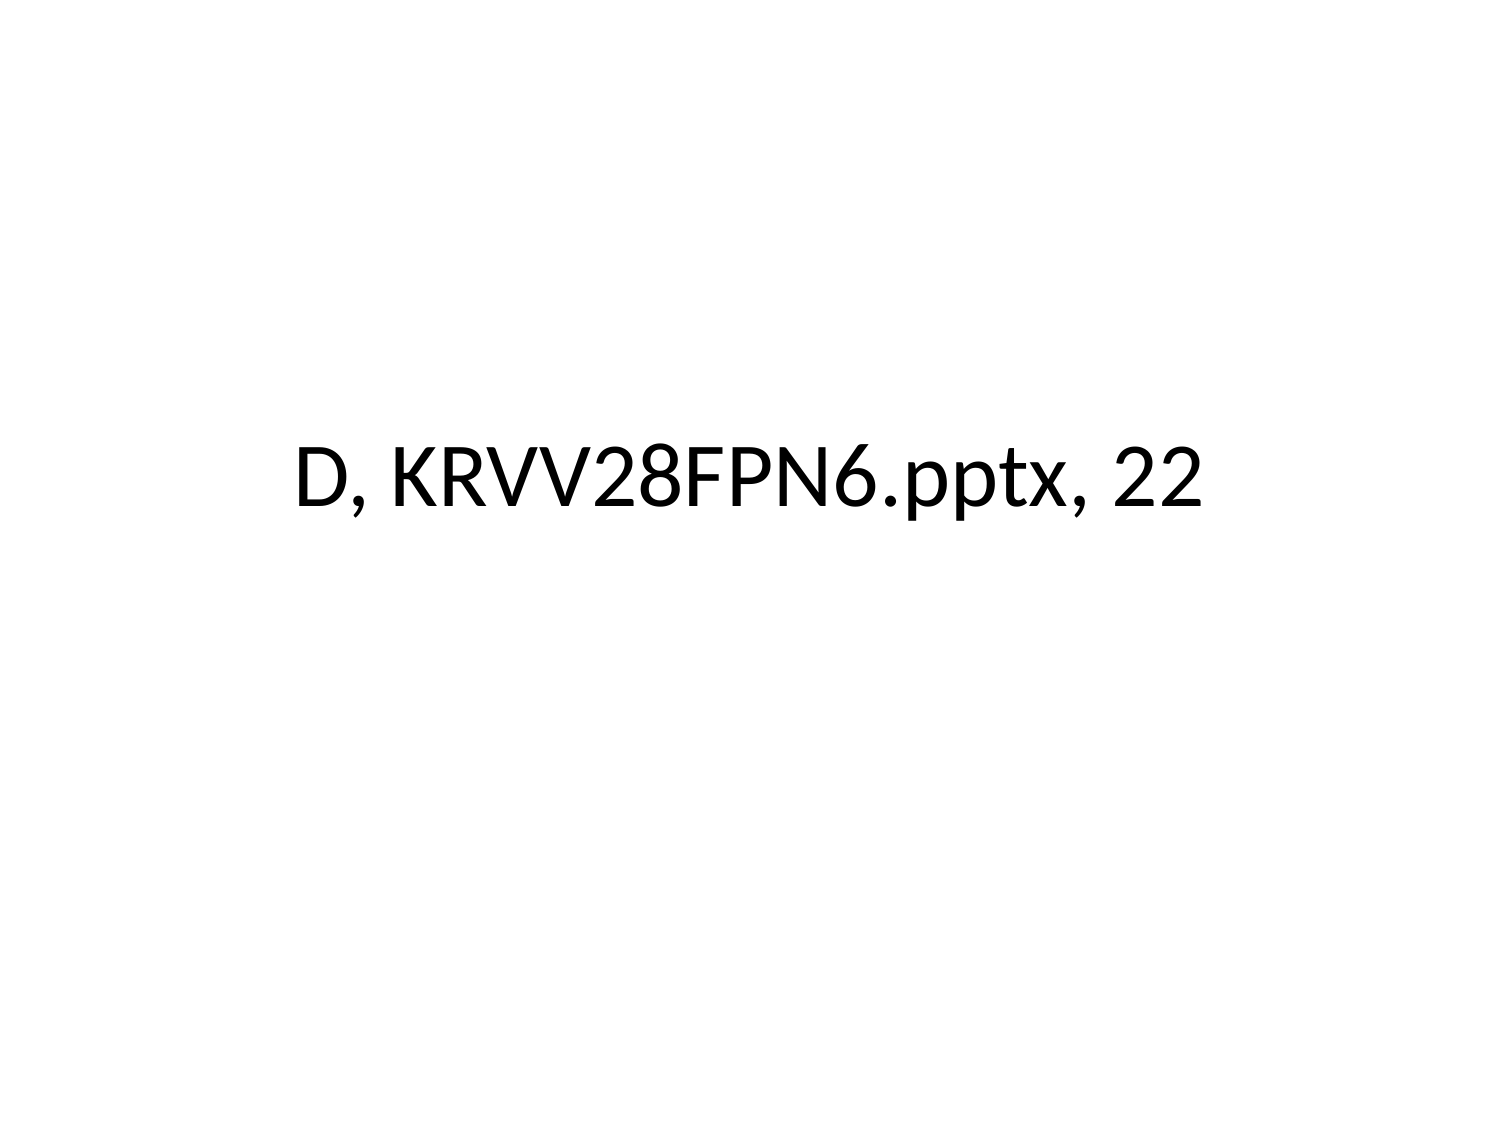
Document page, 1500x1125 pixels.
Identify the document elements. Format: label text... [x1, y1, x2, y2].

title D, KRVV28FPN6.pptx, 22 [112, 349, 1388, 591]
